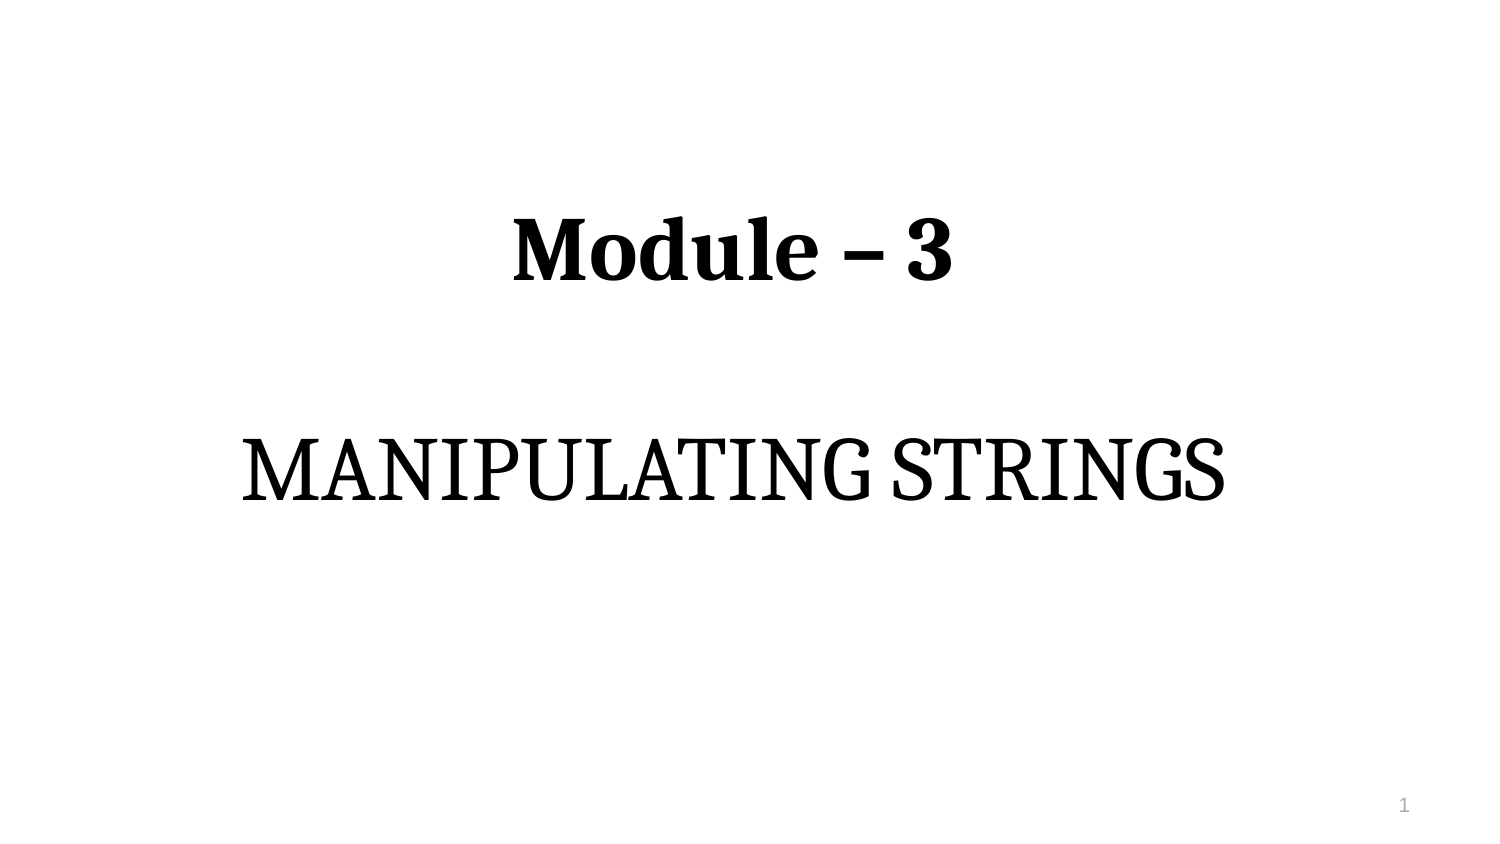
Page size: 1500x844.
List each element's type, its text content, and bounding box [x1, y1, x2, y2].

slide_number 1 [1074, 782, 1425, 827]
title Module – 3 MANIPULATING STRINGS [58, 46, 1409, 551]
